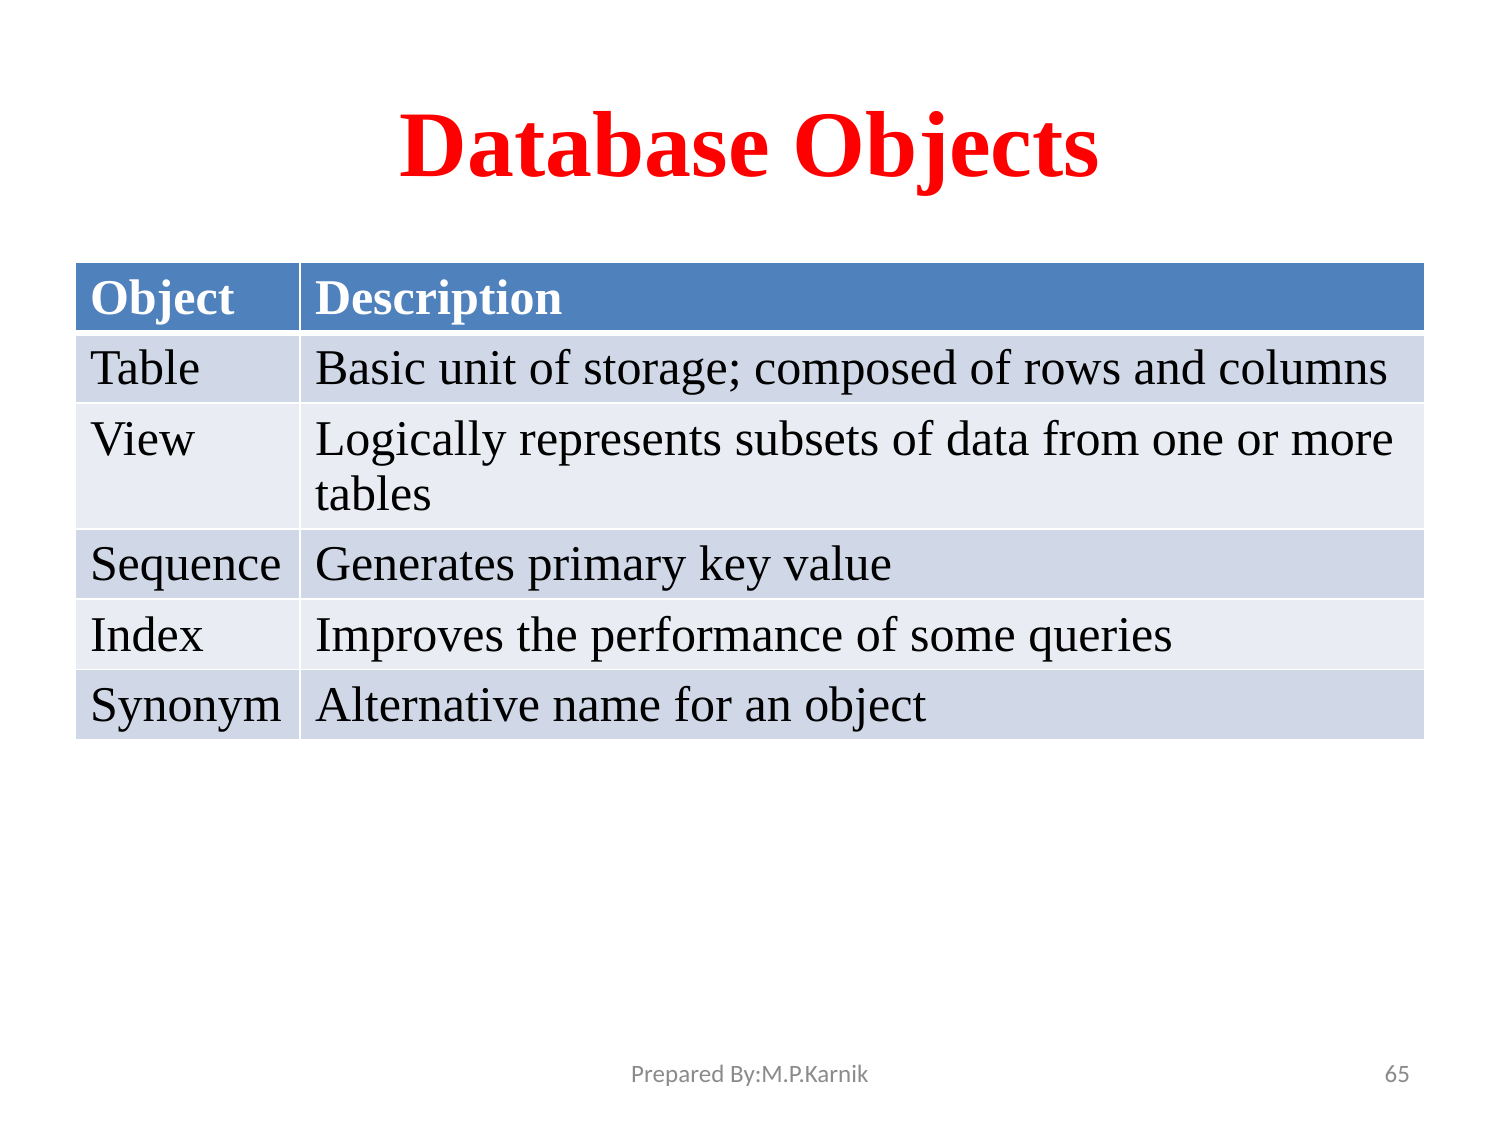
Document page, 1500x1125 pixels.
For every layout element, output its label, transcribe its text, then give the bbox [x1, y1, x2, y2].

table_cell Basic unit of storage; composed of rows and columns [301, 336, 1424, 402]
table_cell Logically represents subsets of data from one or more tables [301, 404, 1424, 528]
footer Prepared By:M.P.Karnik [512, 1042, 988, 1103]
table_cell Index [76, 600, 299, 669]
table_header Object [76, 263, 299, 330]
table_header Description [301, 263, 1424, 330]
table_cell Synonym [76, 670, 299, 739]
table_cell Table [76, 336, 299, 402]
table_cell View [76, 404, 299, 528]
table_cell Improves the performance of some queries [301, 600, 1424, 669]
table_cell Generates primary key value [301, 530, 1424, 598]
slide_number 65 [1074, 1042, 1425, 1103]
title Database Objects [75, 45, 1425, 233]
table_cell Alternative name for an object [301, 670, 1424, 739]
table_cell Sequence [76, 530, 299, 598]
